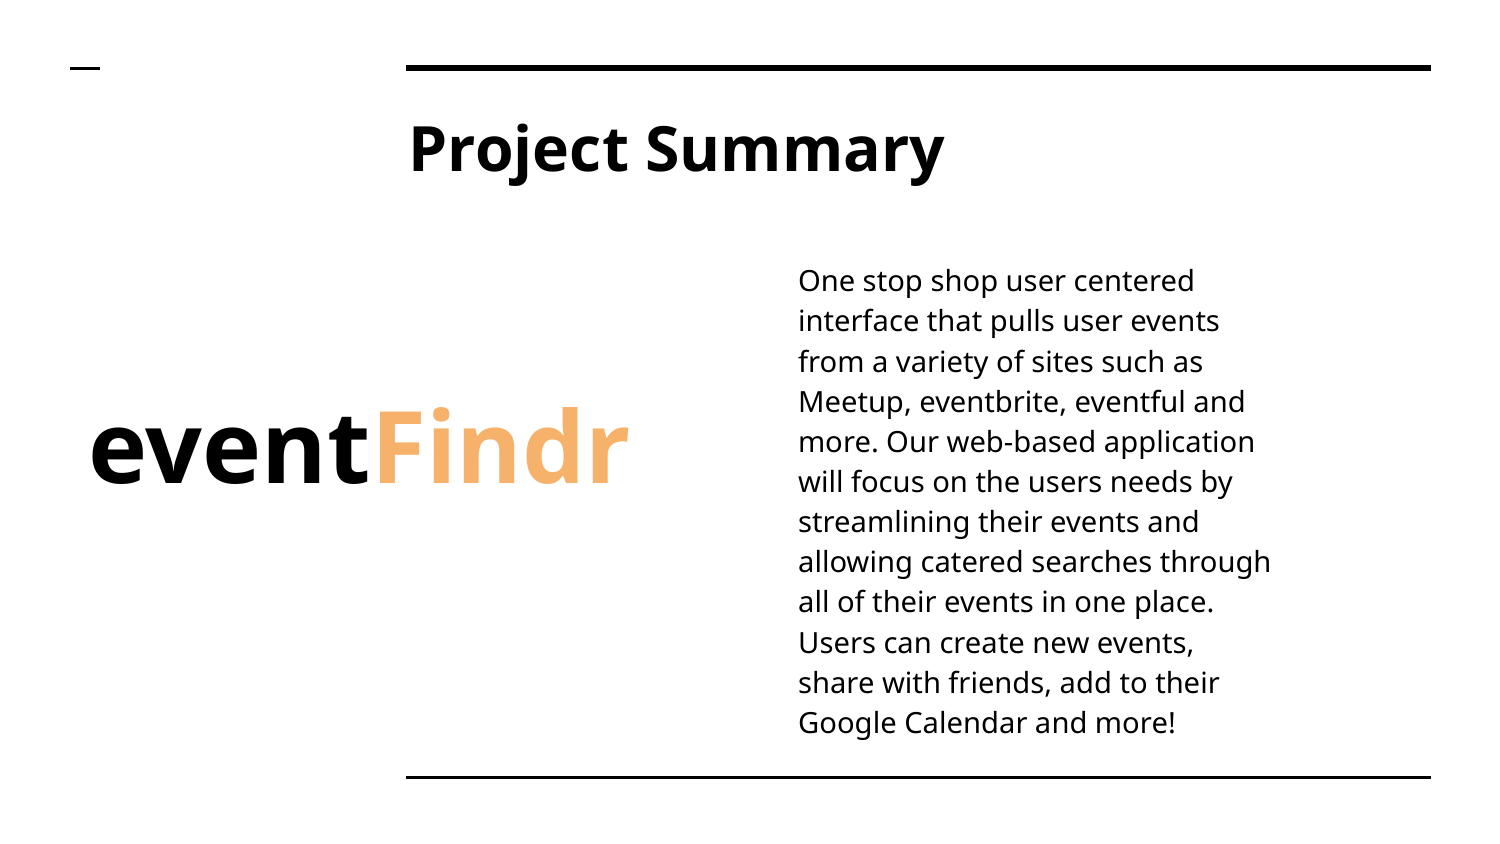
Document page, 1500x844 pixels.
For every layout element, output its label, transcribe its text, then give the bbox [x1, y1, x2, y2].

list eventFindr [73, 350, 681, 562]
title Project Summary [393, 94, 1431, 199]
list One stop shop user centered interface that pulls user events from a variety of sites such as Meetup, eventbrite, eventful and more. Our web-based application will focus on the users needs by streamlining their events and allowing catered searches through all of their events in one place. Users can create new events, share with friends, add to their Google Calendar and more! [783, 242, 1287, 735]
